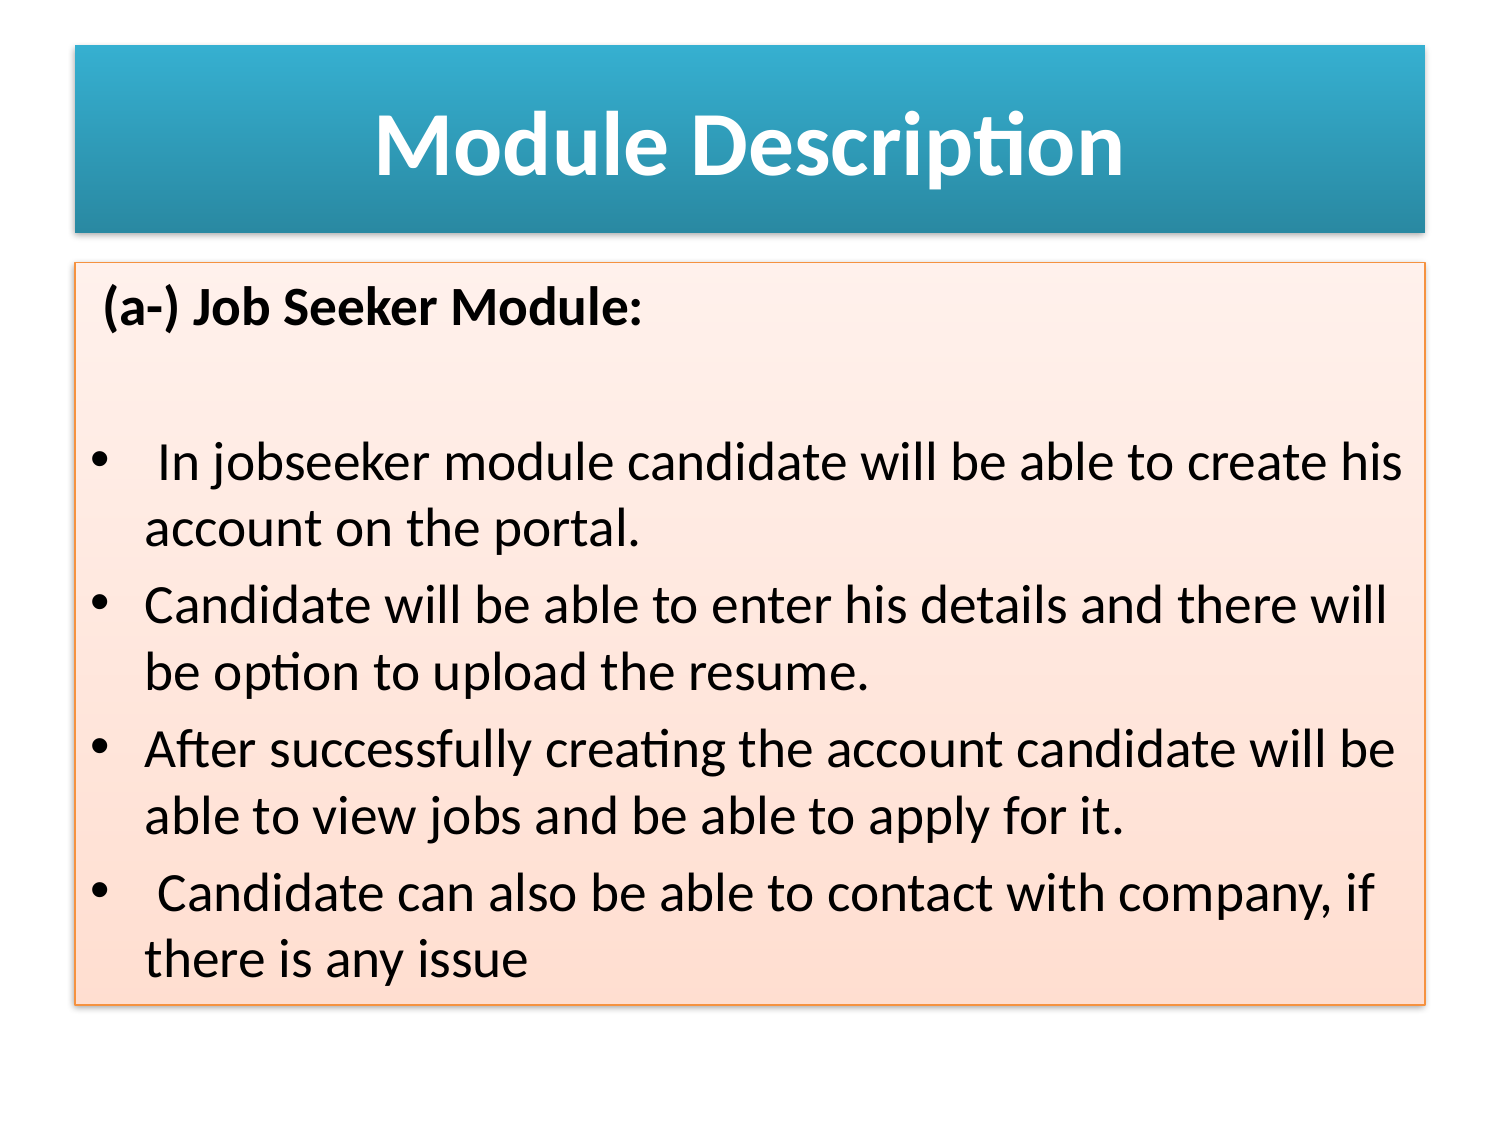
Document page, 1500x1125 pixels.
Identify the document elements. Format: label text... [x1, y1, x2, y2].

title Module Description [75, 45, 1425, 233]
list (a-) Job Seeker Module: In jobseeker module candidate will be able to create his account on the portal. Candidate will be able to enter his details and there will be option to upload the resume. After successfully creating the account candidate will be able to view jobs and be able to apply for it. Candidate can also be able to contact with company, if there is any issue [74, 262, 1426, 1006]
